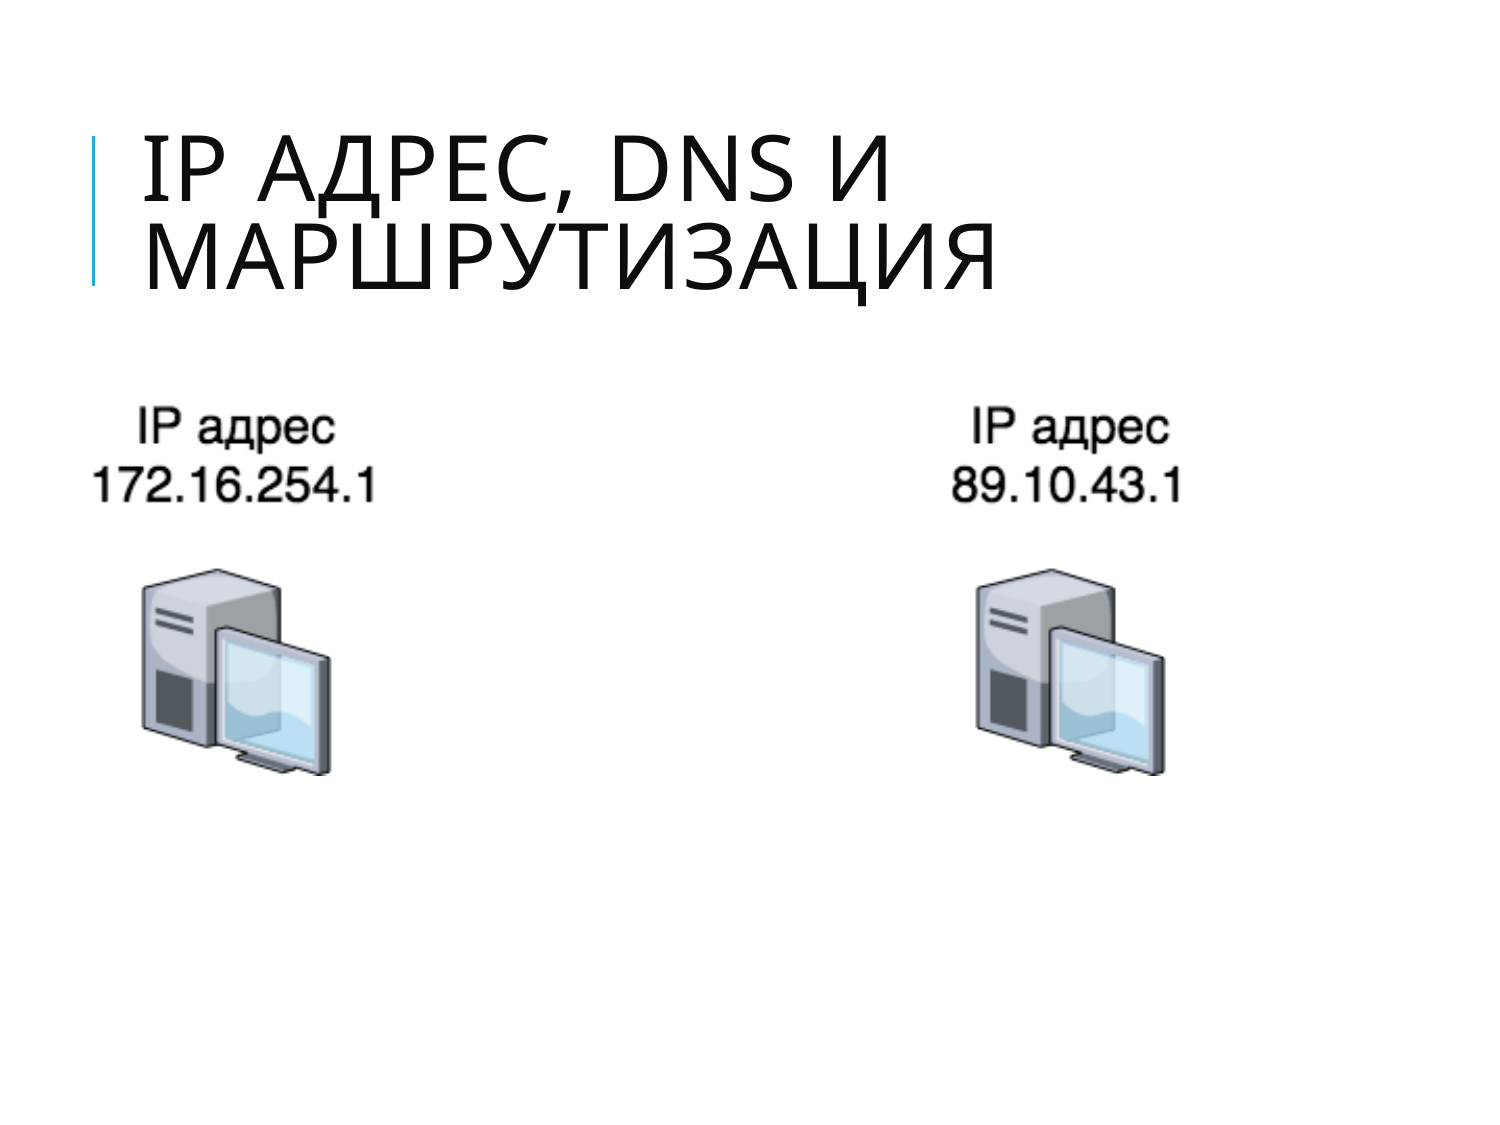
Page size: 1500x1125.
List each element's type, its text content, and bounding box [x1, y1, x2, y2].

title IP адрес, DNS и маршрутизация [126, 96, 1322, 342]
picture [69, 348, 1239, 777]
